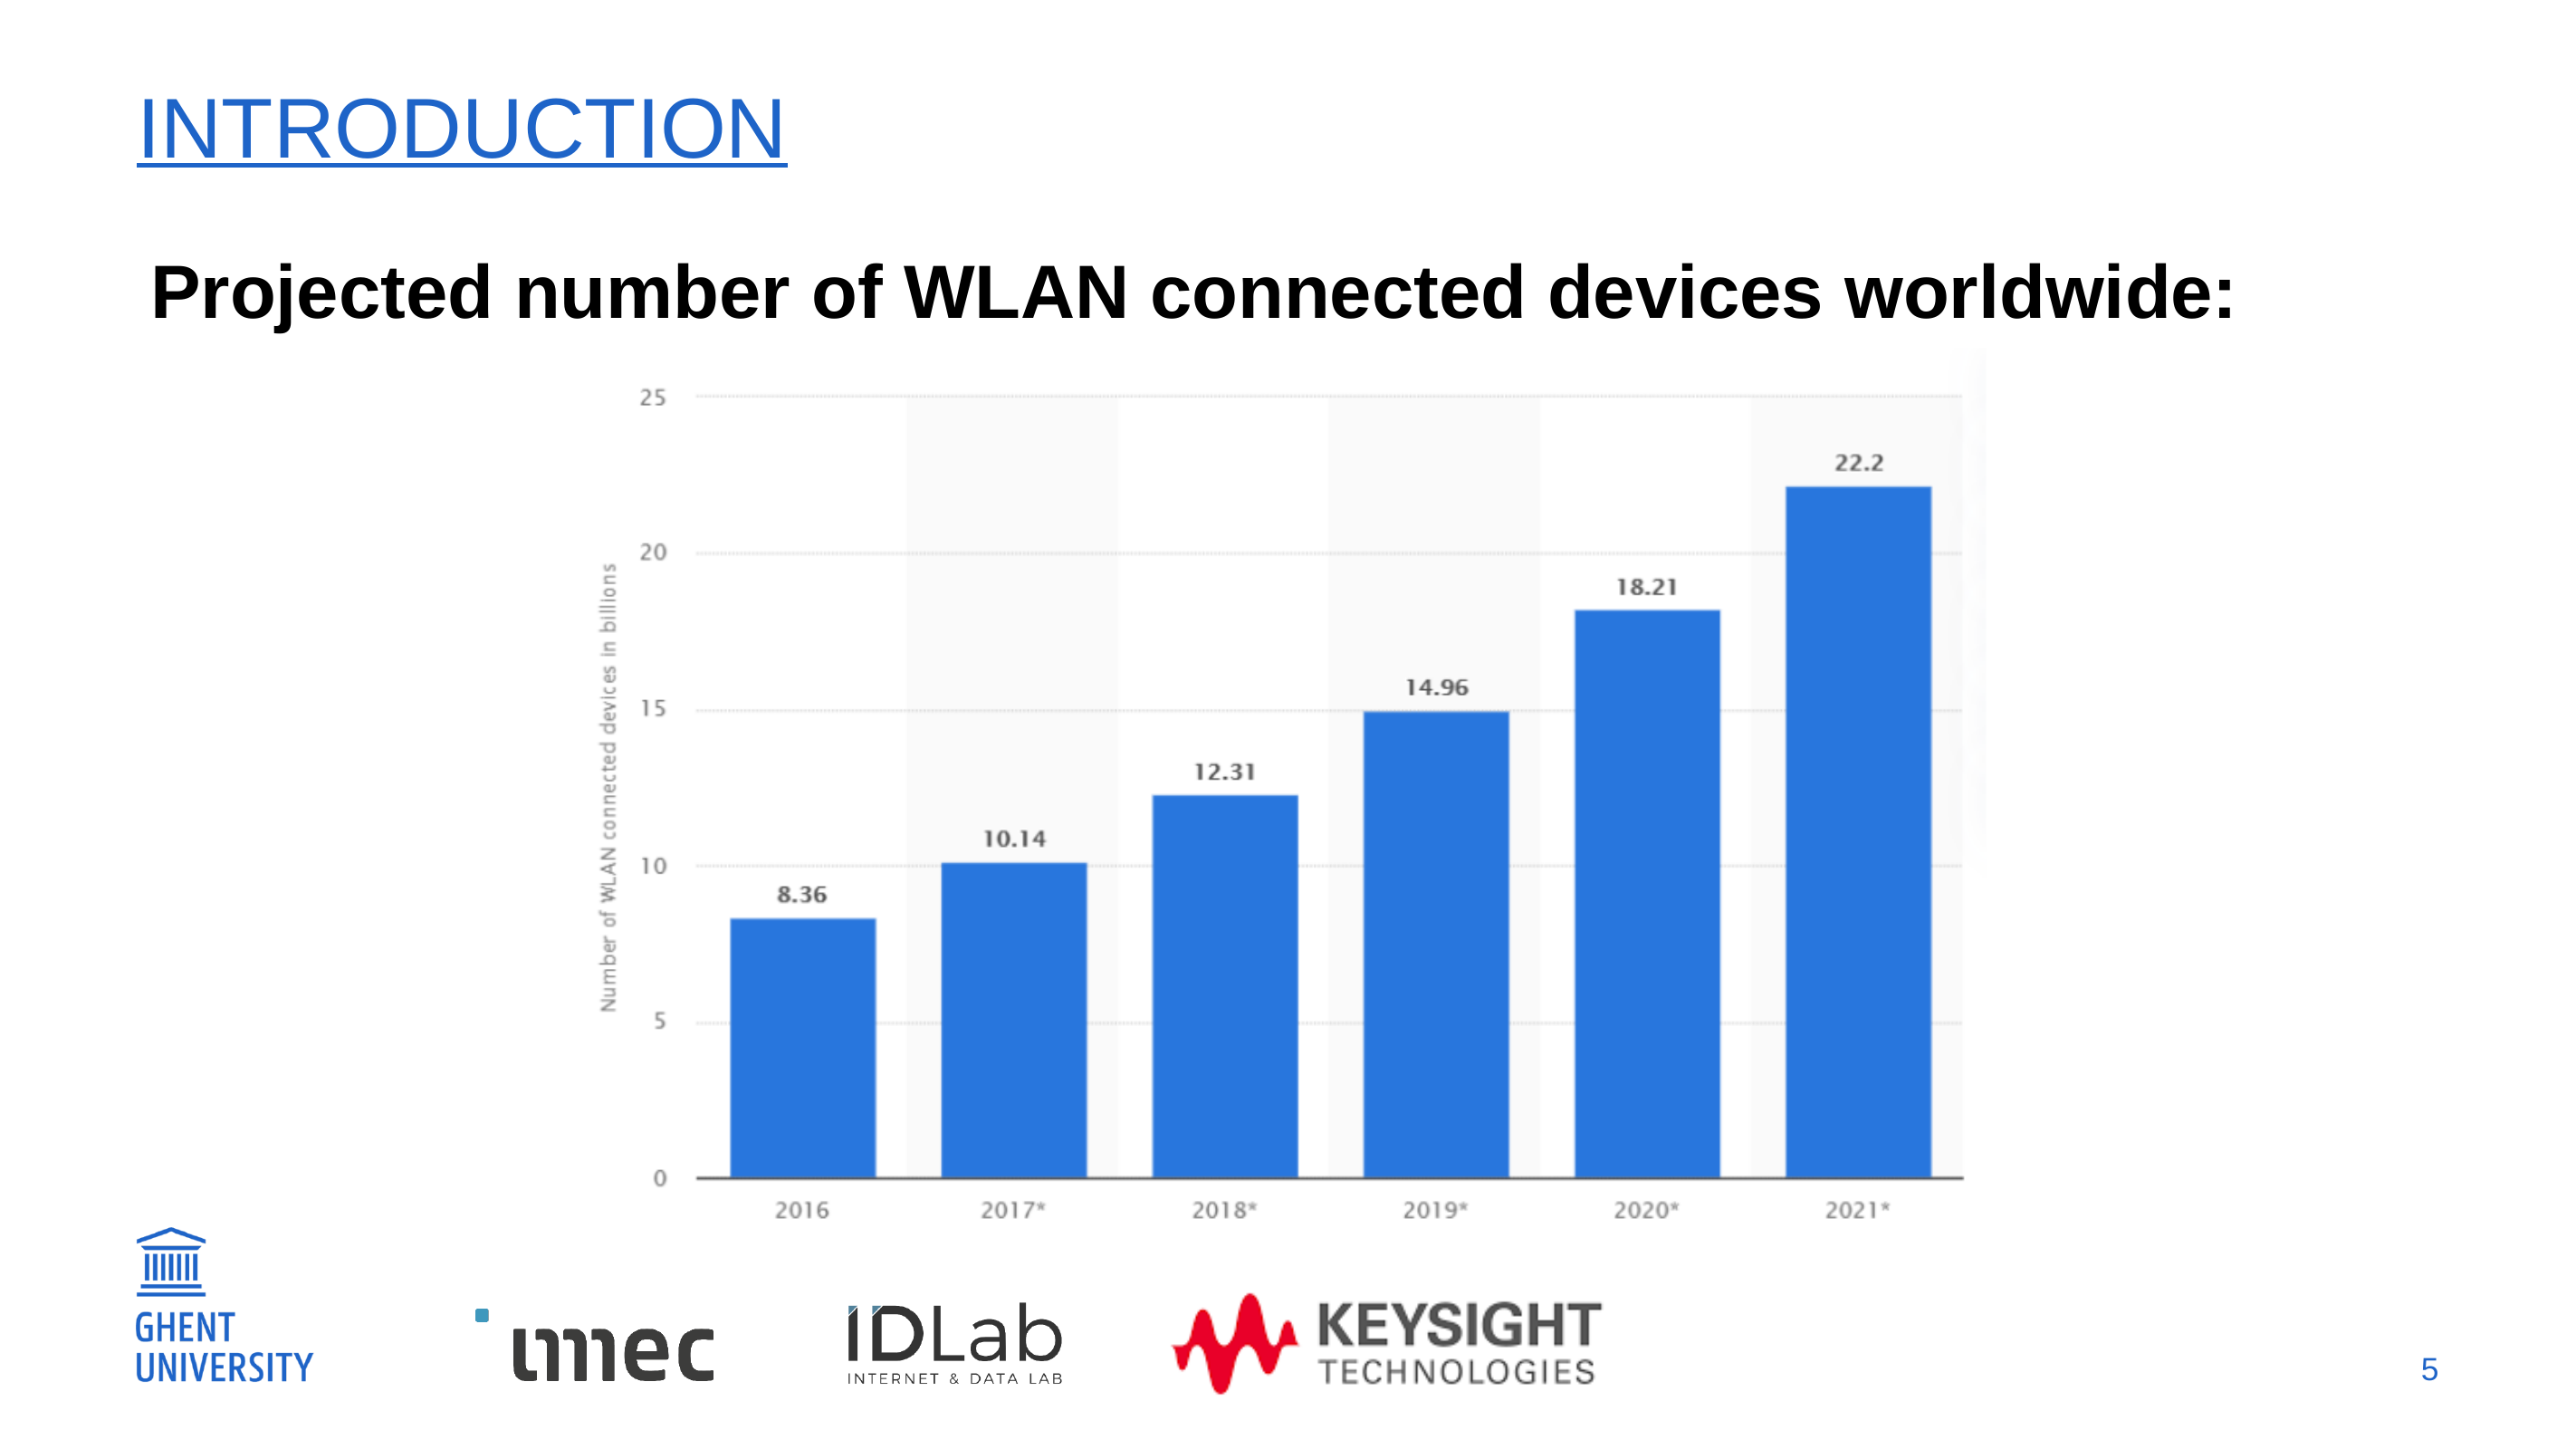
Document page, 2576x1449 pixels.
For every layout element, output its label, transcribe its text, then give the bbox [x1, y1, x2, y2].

slide_number 5 [2315, 1329, 2453, 1407]
picture [835, 1291, 1068, 1399]
picture [577, 348, 2002, 1258]
title introduction [123, 78, 2456, 206]
picture [68, 1175, 411, 1449]
text_box Projected number of WLAN connected devices worldwide: [124, 217, 2456, 801]
picture [1162, 1280, 1612, 1409]
picture [475, 1309, 713, 1381]
